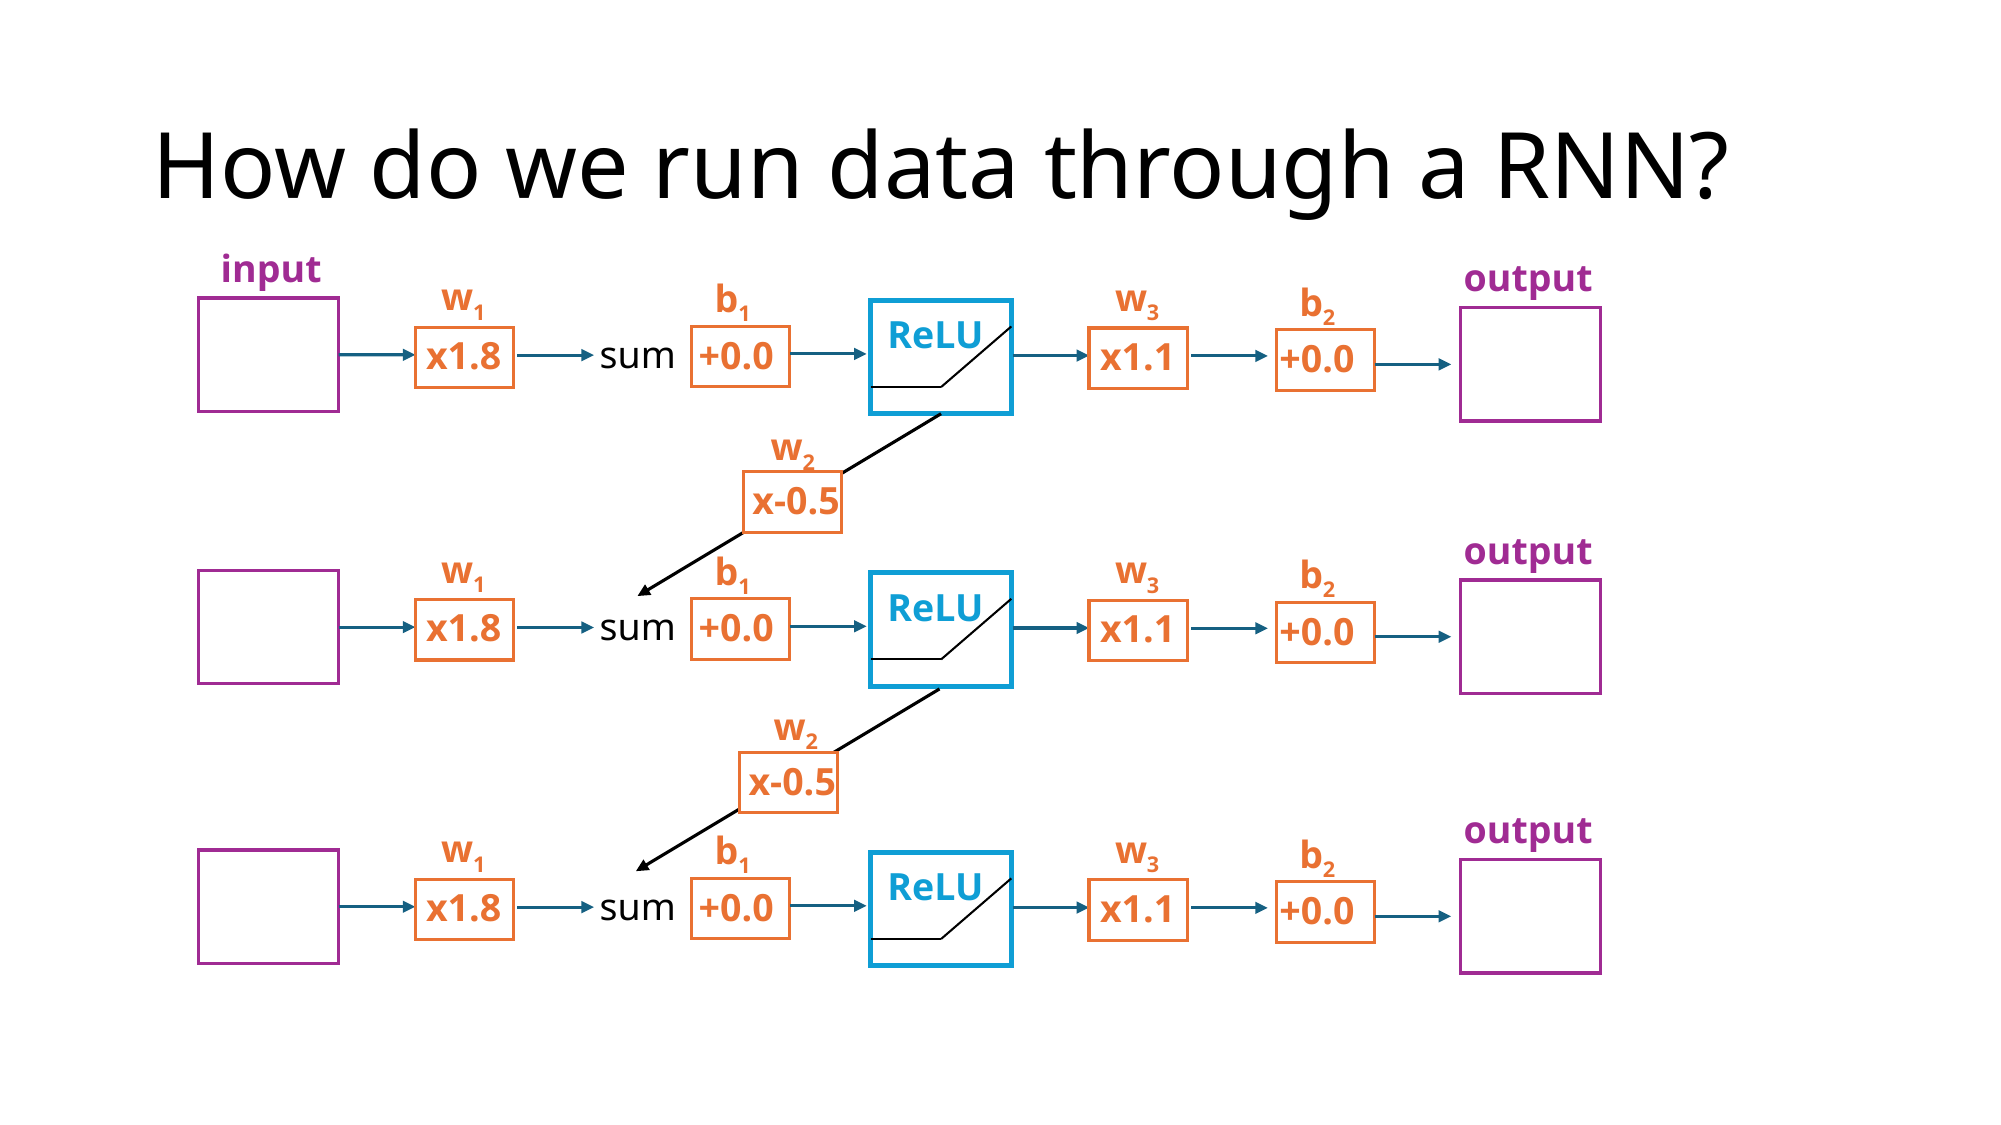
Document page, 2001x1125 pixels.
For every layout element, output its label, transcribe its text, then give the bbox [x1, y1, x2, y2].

text_box sum [584, 875, 691, 936]
text_box b1 [699, 267, 766, 324]
text_box [197, 296, 340, 413]
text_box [635, 688, 941, 872]
text_box sum [584, 595, 691, 656]
text_box w1 [426, 538, 501, 596]
title How do we run data through a RNN? [137, 59, 1863, 278]
text_box [414, 657, 515, 662]
text_box [1275, 328, 1376, 392]
text_box [690, 355, 791, 388]
text_box +0.0 [684, 324, 789, 385]
text_box +0.0 [684, 597, 789, 657]
text_box output [1448, 798, 1608, 859]
text_box output [1448, 246, 1608, 307]
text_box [637, 413, 942, 597]
text_box ReLU [872, 855, 999, 916]
text_box b2 [1284, 271, 1351, 327]
text_box [869, 597, 1013, 688]
text_box input [205, 237, 337, 298]
text_box w3 [1100, 818, 1175, 877]
text_box [1459, 859, 1602, 975]
text_box w1 [426, 265, 501, 324]
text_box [940, 598, 1012, 660]
text_box [1275, 880, 1376, 944]
text_box [1087, 658, 1189, 662]
text_box [869, 872, 1013, 967]
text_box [940, 877, 1012, 940]
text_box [940, 325, 1012, 388]
text_box [942, 571, 1013, 626]
text_box [414, 385, 515, 389]
text_box b2 [1284, 543, 1351, 600]
text_box w3 [1100, 539, 1175, 597]
text_box x1.8 [411, 596, 517, 657]
text_box ReLU [872, 303, 999, 364]
text_box [1087, 937, 1189, 942]
text_box [197, 848, 340, 965]
text_box [941, 851, 1013, 906]
text_box x1.8 [411, 876, 517, 937]
text_box +0.0 [1264, 879, 1370, 940]
text_box [1087, 385, 1189, 390]
text_box ReLU [872, 576, 999, 636]
text_box w3 [1100, 266, 1175, 325]
text_box +0.0 [1264, 327, 1370, 388]
text_box +0.0 [1264, 600, 1370, 661]
text_box [690, 907, 791, 940]
text_box [414, 937, 515, 941]
text_box w1 [426, 817, 501, 876]
text_box [1459, 307, 1602, 423]
text_box [690, 627, 791, 661]
text_box sum [584, 323, 691, 384]
text_box x1.1 [1085, 877, 1191, 937]
text_box +0.0 [684, 876, 789, 937]
text_box b1 [699, 872, 766, 876]
text_box [1459, 580, 1602, 695]
text_box x1.1 [1085, 325, 1191, 385]
text_box [1275, 601, 1376, 664]
text_box [869, 299, 1013, 415]
text_box output [1448, 519, 1608, 580]
text_box x1.8 [411, 324, 517, 385]
text_box b2 [1284, 823, 1351, 879]
text_box x1.1 [1085, 597, 1191, 658]
text_box [197, 569, 340, 685]
